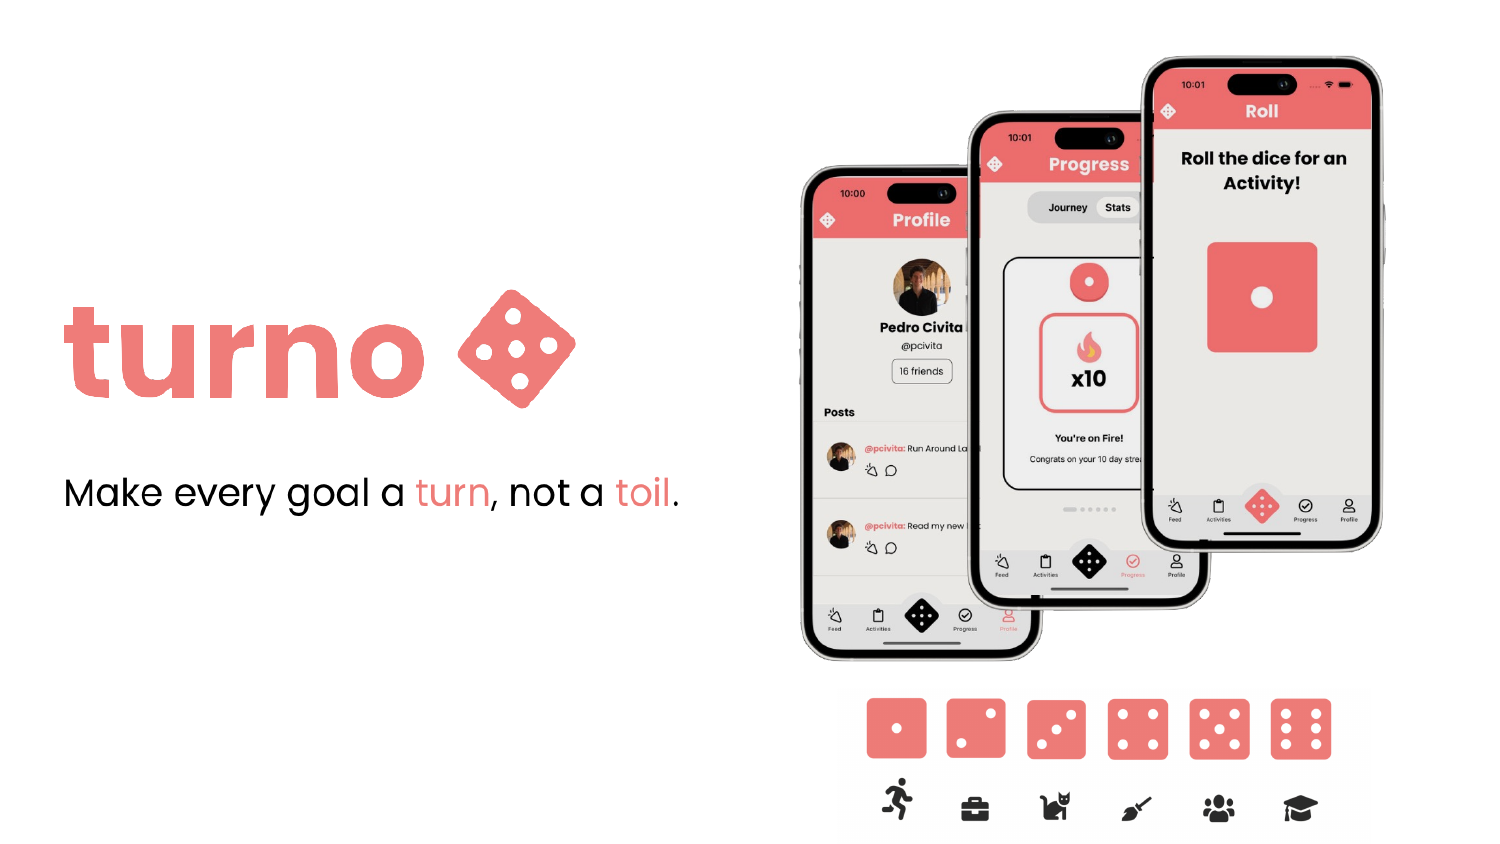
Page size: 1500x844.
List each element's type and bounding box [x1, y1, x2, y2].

picture [759, 24, 1449, 844]
picture [0, 439, 751, 563]
picture [55, 275, 599, 421]
